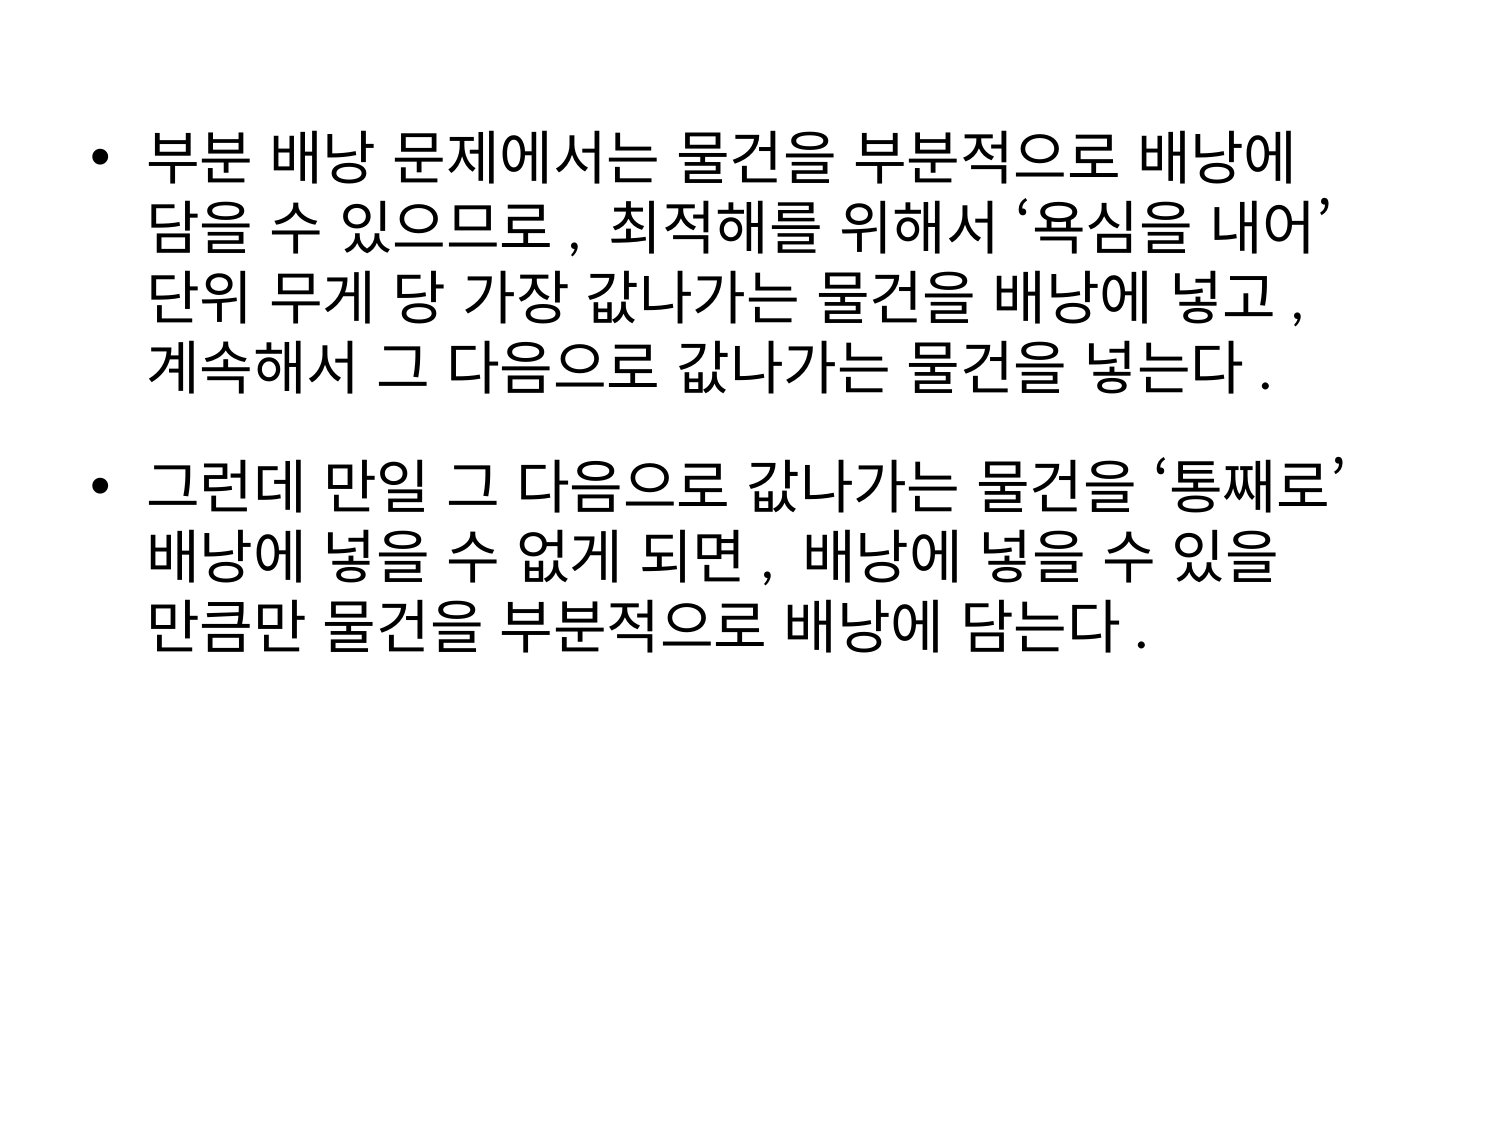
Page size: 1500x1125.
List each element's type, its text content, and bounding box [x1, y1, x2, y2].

list 부분 배낭 문제에서는 물건을 부분적으로 배낭에 담을 수 있으므로, 최적해를 위해서 ‘욕심을 내어’ 단위 무게 당 가장 값나가는 물건을 배낭에 넣고, 계속해서 그 다음으로 값나가는 물건을 넣는다. 그런데 만일 그 다음으로 값나가는 물건을 ‘통째로’ 배낭에 넣을 수 없게 되면, 배낭에 넣을 수 있을 만큼만 물건을 부분적으로 배낭에 담는다. [75, 113, 1425, 1005]
